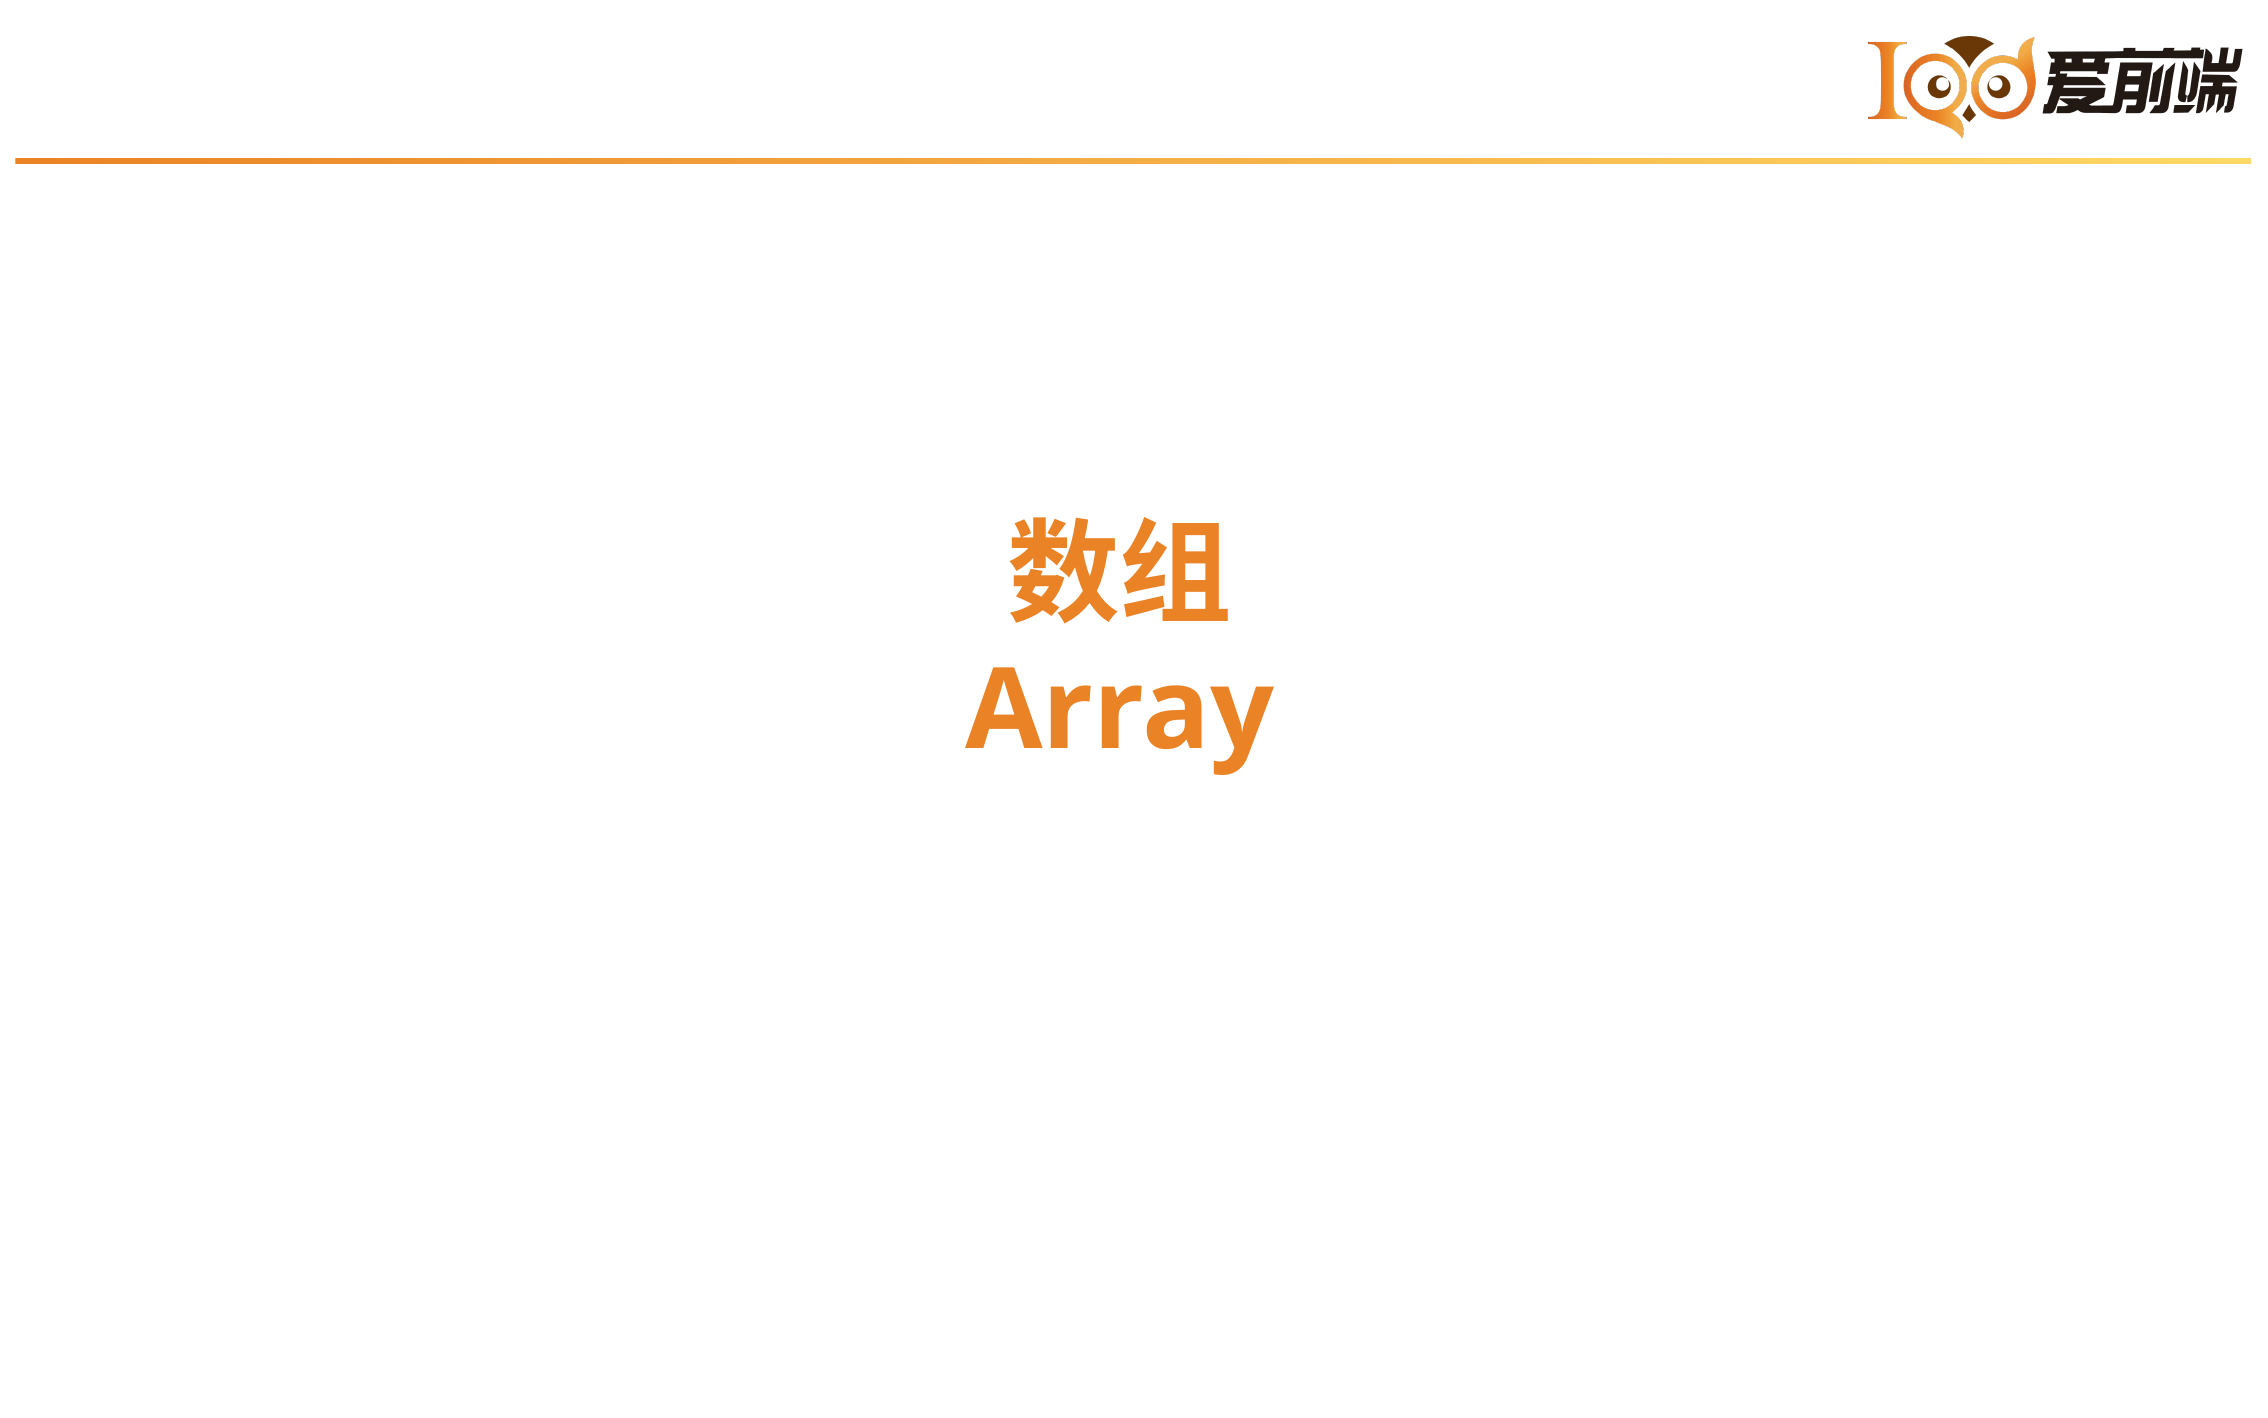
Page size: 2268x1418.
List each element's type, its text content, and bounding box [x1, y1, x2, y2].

picture [1853, 25, 2254, 144]
text_box 数组 Array [74, 493, 2166, 779]
text_box [14, 157, 2252, 165]
